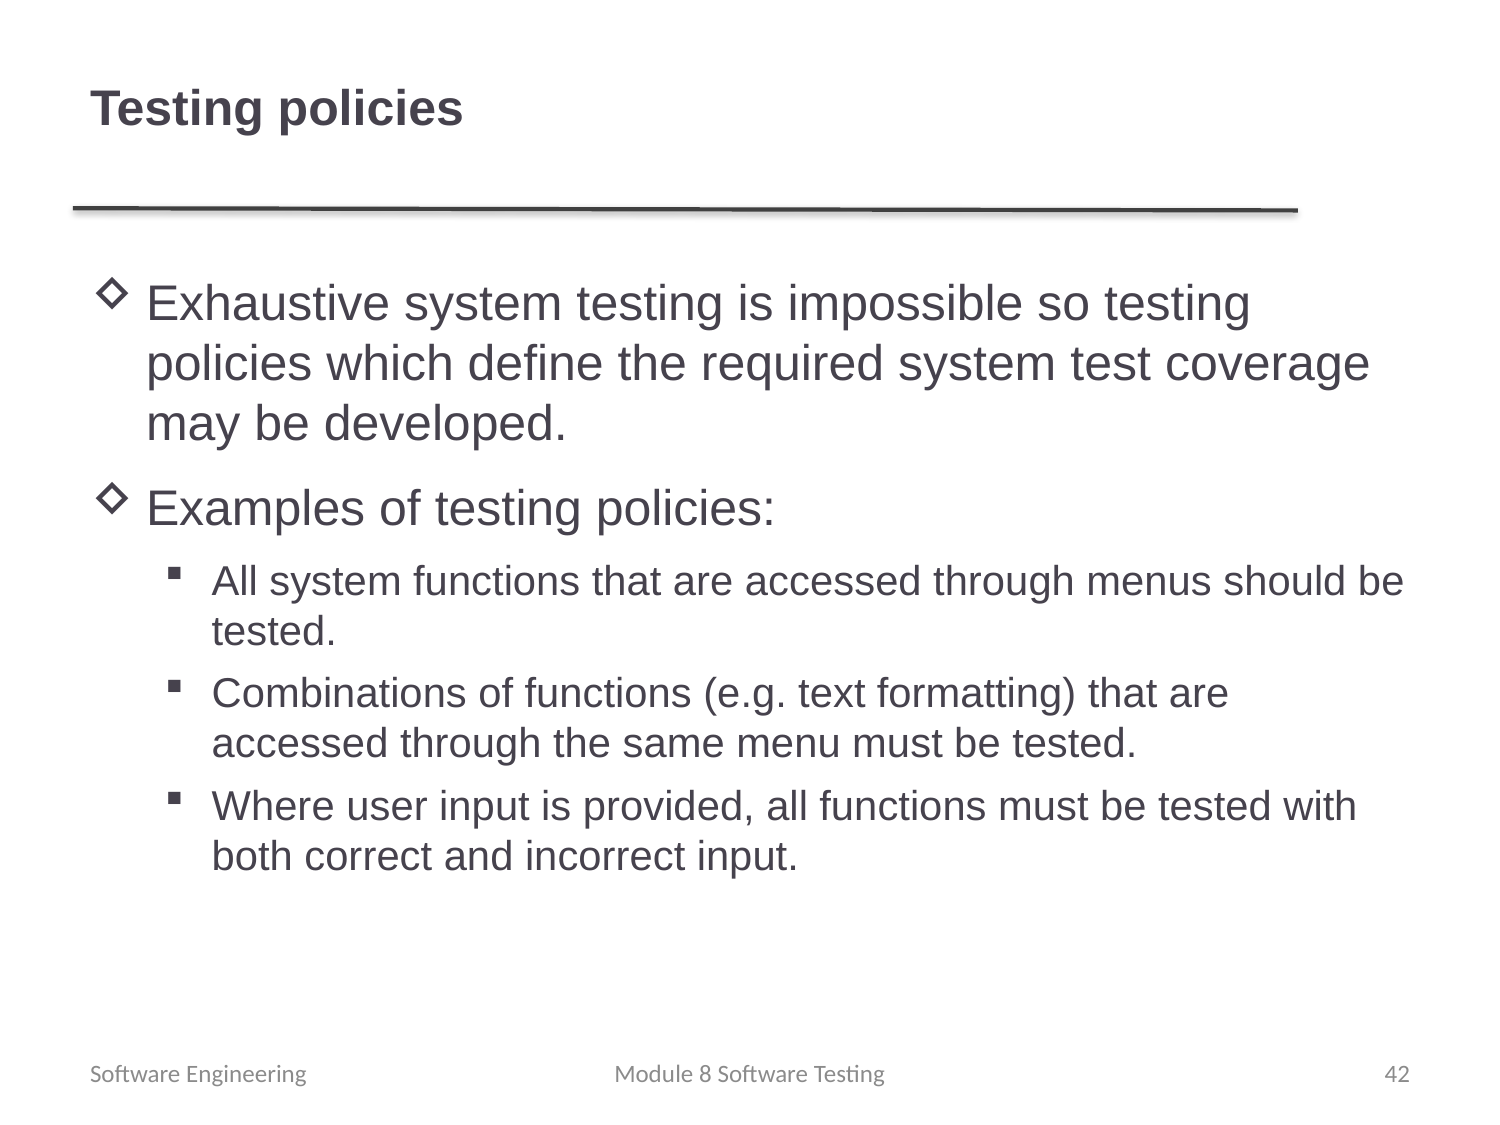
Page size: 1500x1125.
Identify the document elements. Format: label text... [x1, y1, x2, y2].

title Testing policies [74, 11, 1272, 200]
slide_number 42 [1074, 1042, 1425, 1103]
slide_number Software Engineering [75, 1042, 425, 1103]
list Exhaustive system testing is impossible so testing policies which define the required system test coverage may be developed. Examples of testing policies: All system functions that are accessed through menus should be tested. Combinations of functions (e.g. text formatting) that are accessed through the same menu must be tested. Where user input is provided, all functions must be tested with both correct and incorrect input. [75, 262, 1425, 1005]
footer Module 8 Software Testing [512, 1042, 988, 1103]
